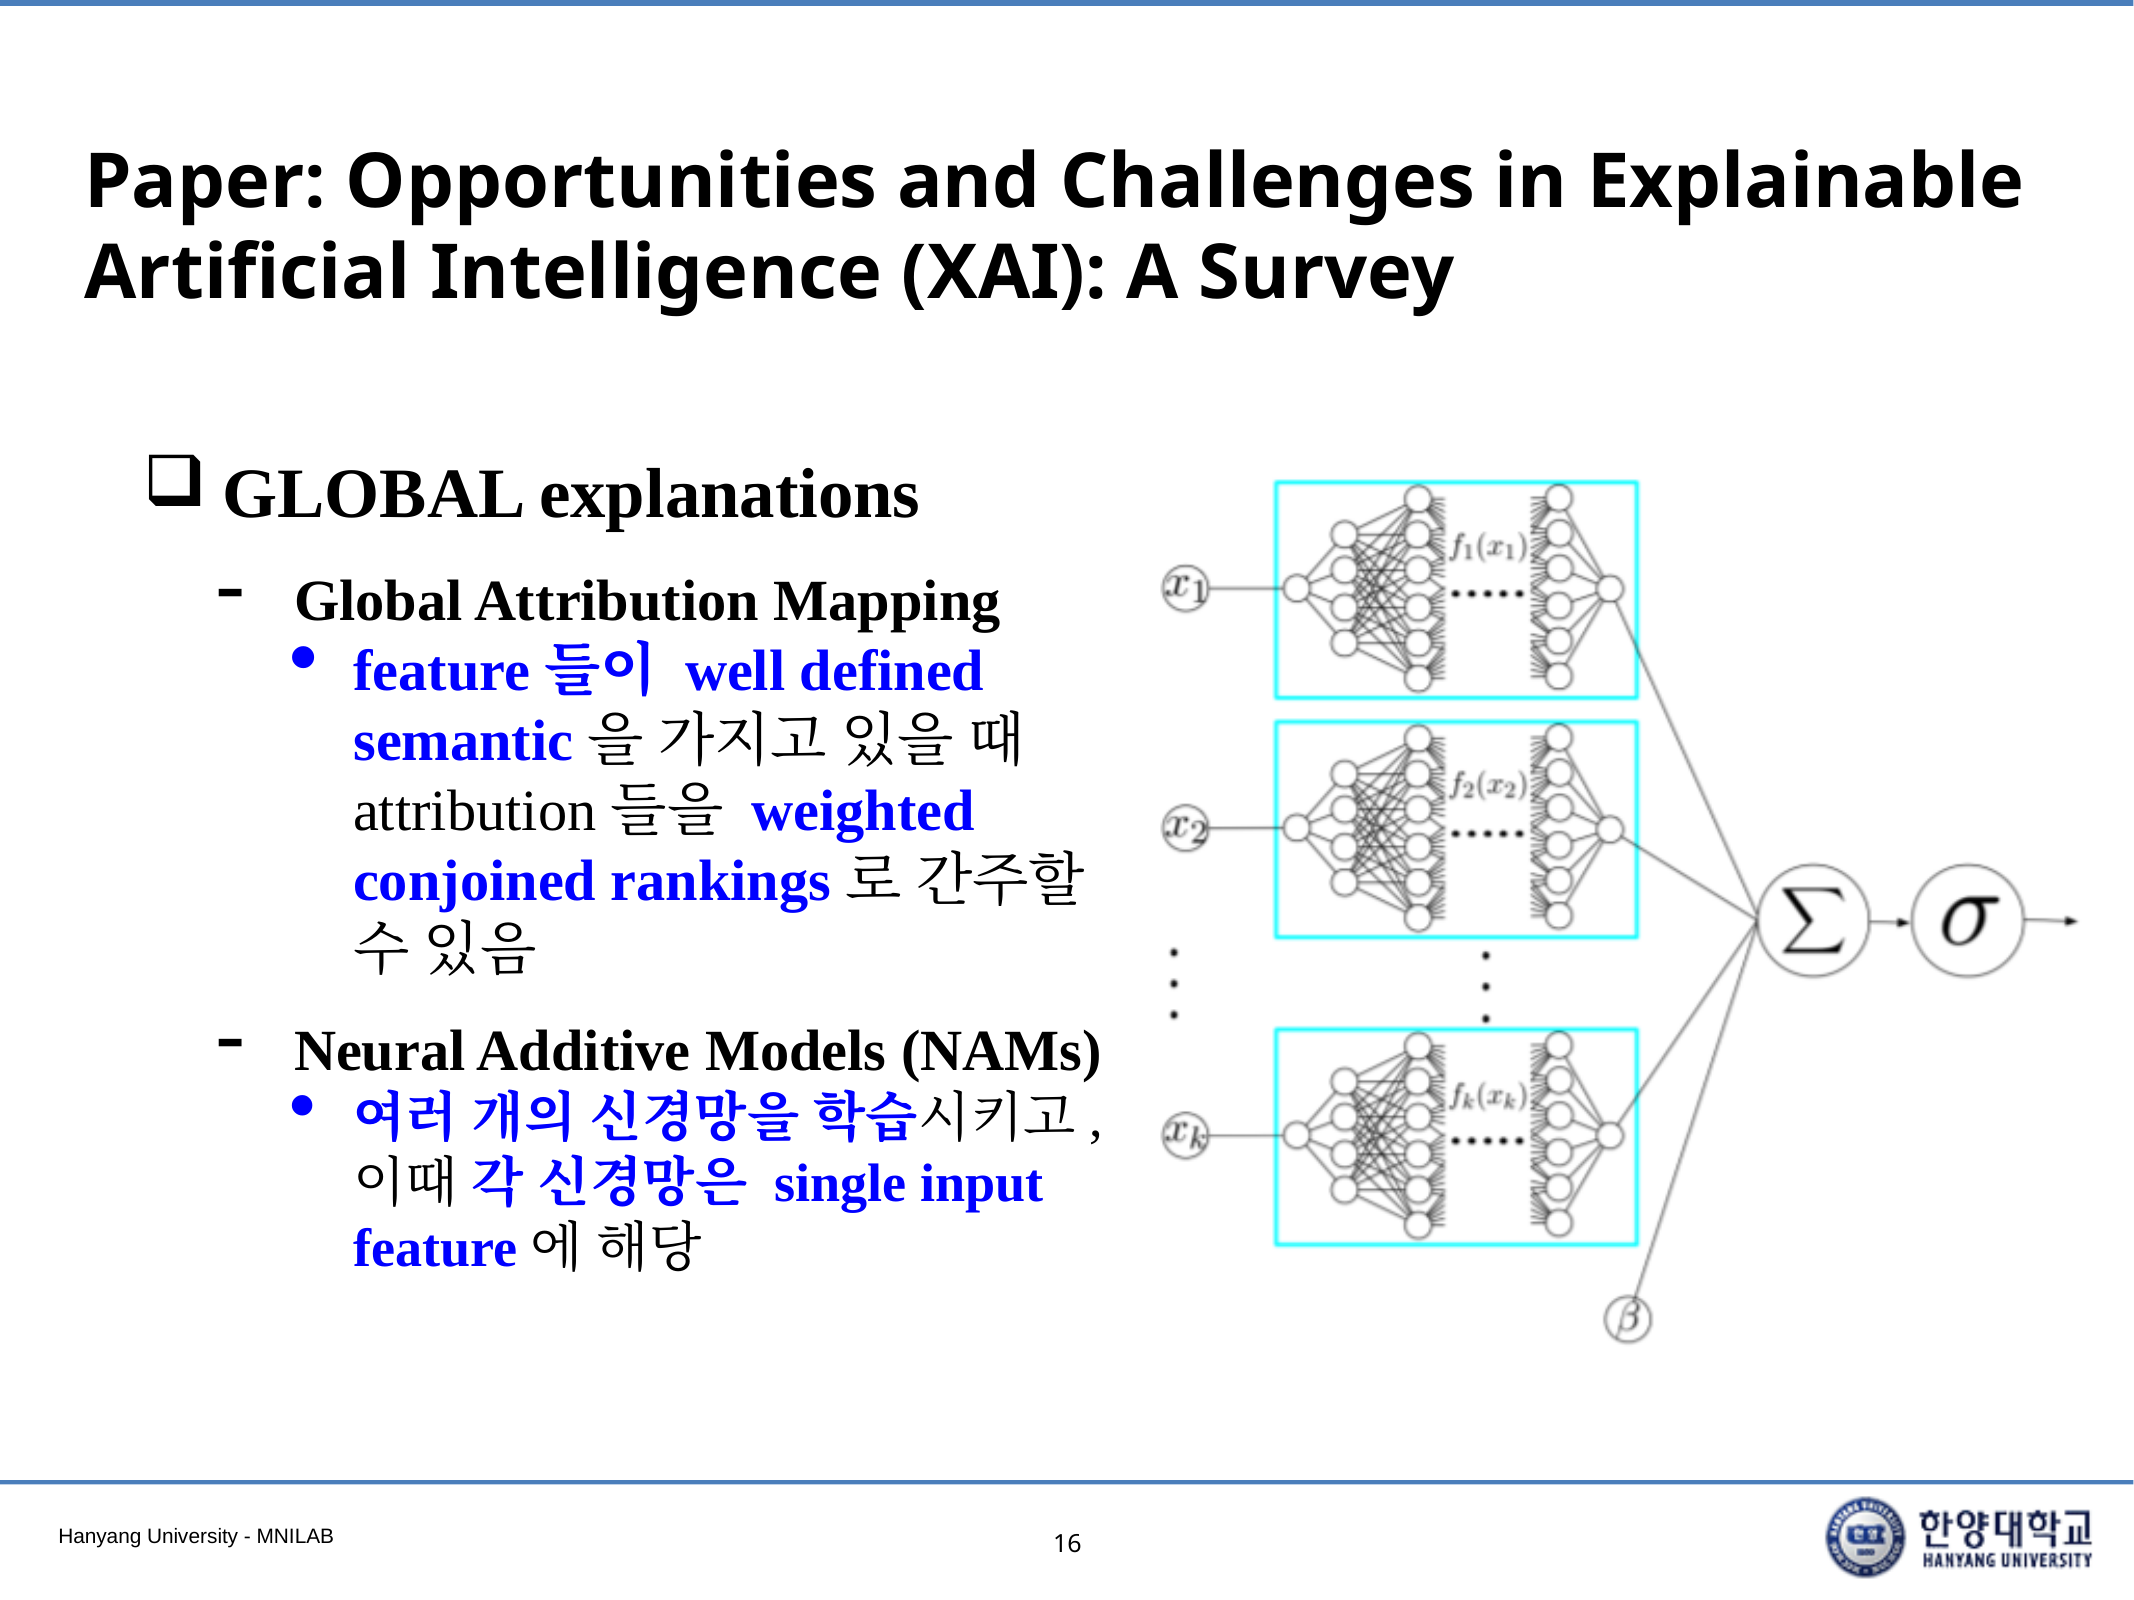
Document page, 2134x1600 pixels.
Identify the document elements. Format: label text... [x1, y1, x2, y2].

list GLOBAL explanations Global Attribution Mapping feature들이 well defined semantic을 가지고 있을 때 attribution들을 weighted conjoined rankings로 간주할 수 있음 Neural Additive Models (NAMs) 여러 개의 신경망을 학습시키고, 이때 각 신경망은 single input feature에 해당 [134, 421, 1128, 1421]
picture [1158, 471, 2086, 1351]
picture [1797, 1495, 2128, 1581]
slide_number 16 [1037, 1518, 1098, 1567]
title Paper: Opportunities and Challenges in Explainable Artificial Intelligence (XAI): A Survey [75, 120, 2058, 324]
